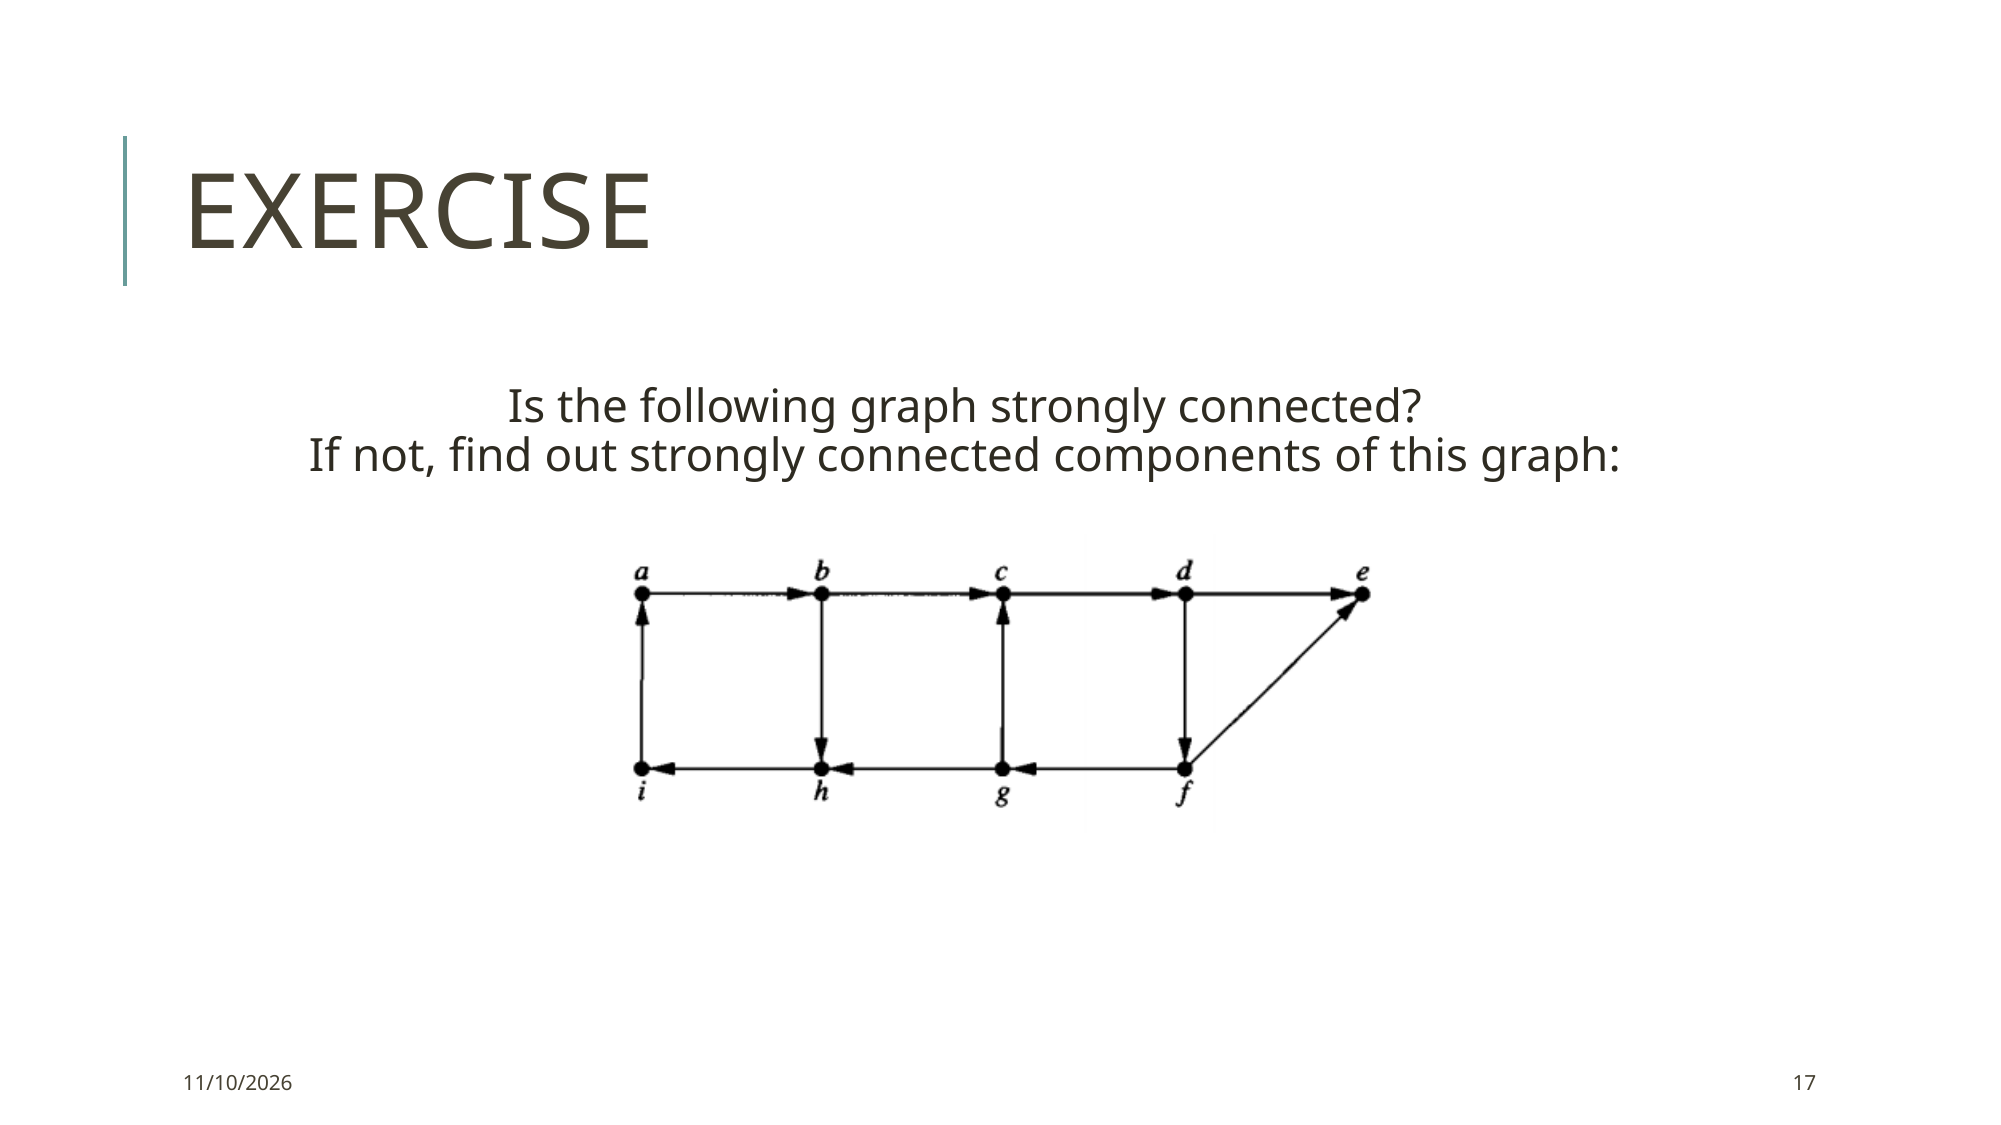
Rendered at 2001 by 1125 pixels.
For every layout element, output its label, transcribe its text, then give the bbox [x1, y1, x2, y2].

slide_number 17 [1777, 1061, 1938, 1107]
title Exercise [168, 96, 1763, 342]
list Is the following graph strongly connected? If not, find out strongly connected components of this graph: [168, 375, 1763, 1035]
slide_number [168, 1061, 522, 1107]
picture [604, 534, 1395, 834]
